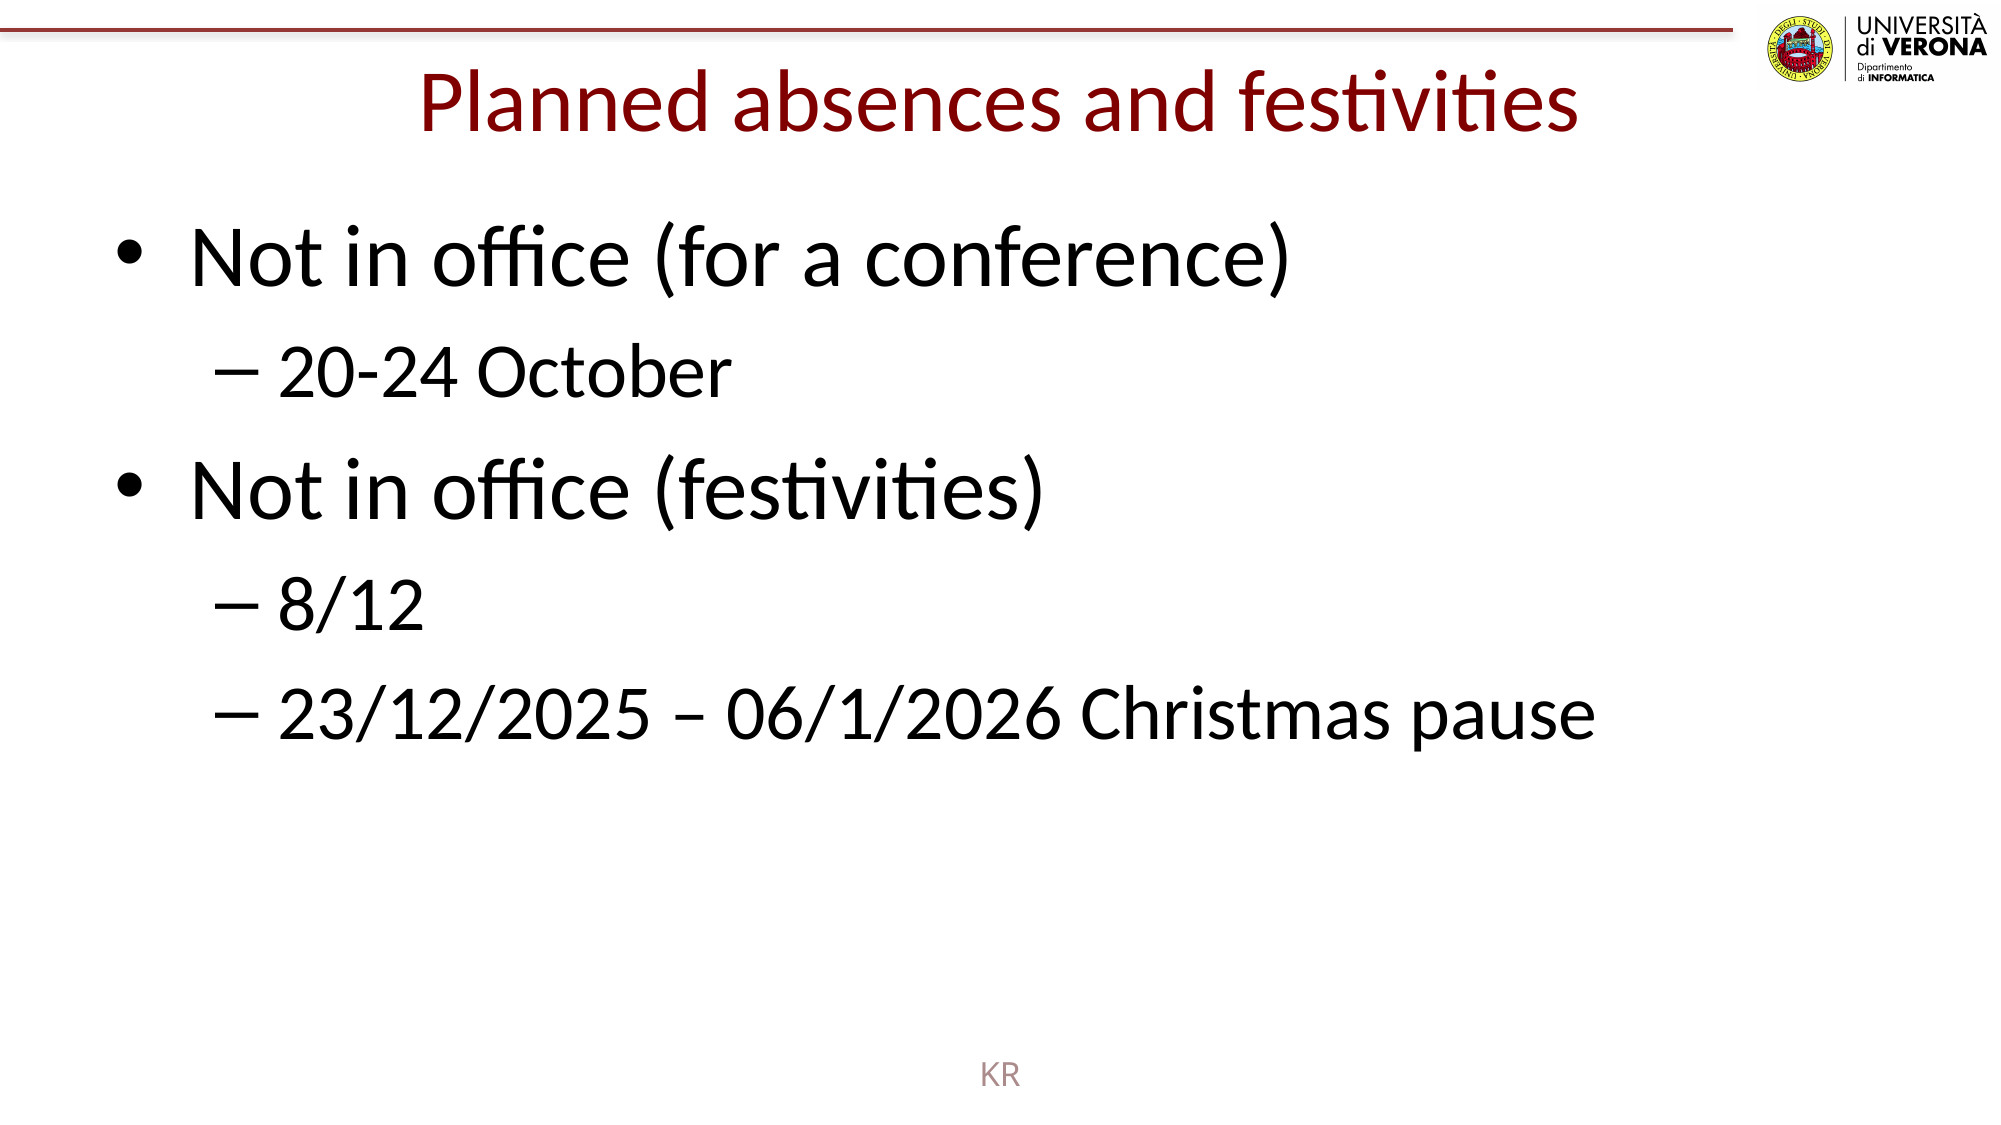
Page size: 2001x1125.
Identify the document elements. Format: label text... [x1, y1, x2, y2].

picture [1900, 4, 2000, 90]
title Planned absences and festivities [99, 2, 1900, 189]
list Not in office (for a conference) 20-24 October Not in office (festivities) 8/12 23/12/2025 – 06/1/2026 Christmas pause [99, 189, 1900, 1005]
footer KR [683, 1042, 1317, 1103]
